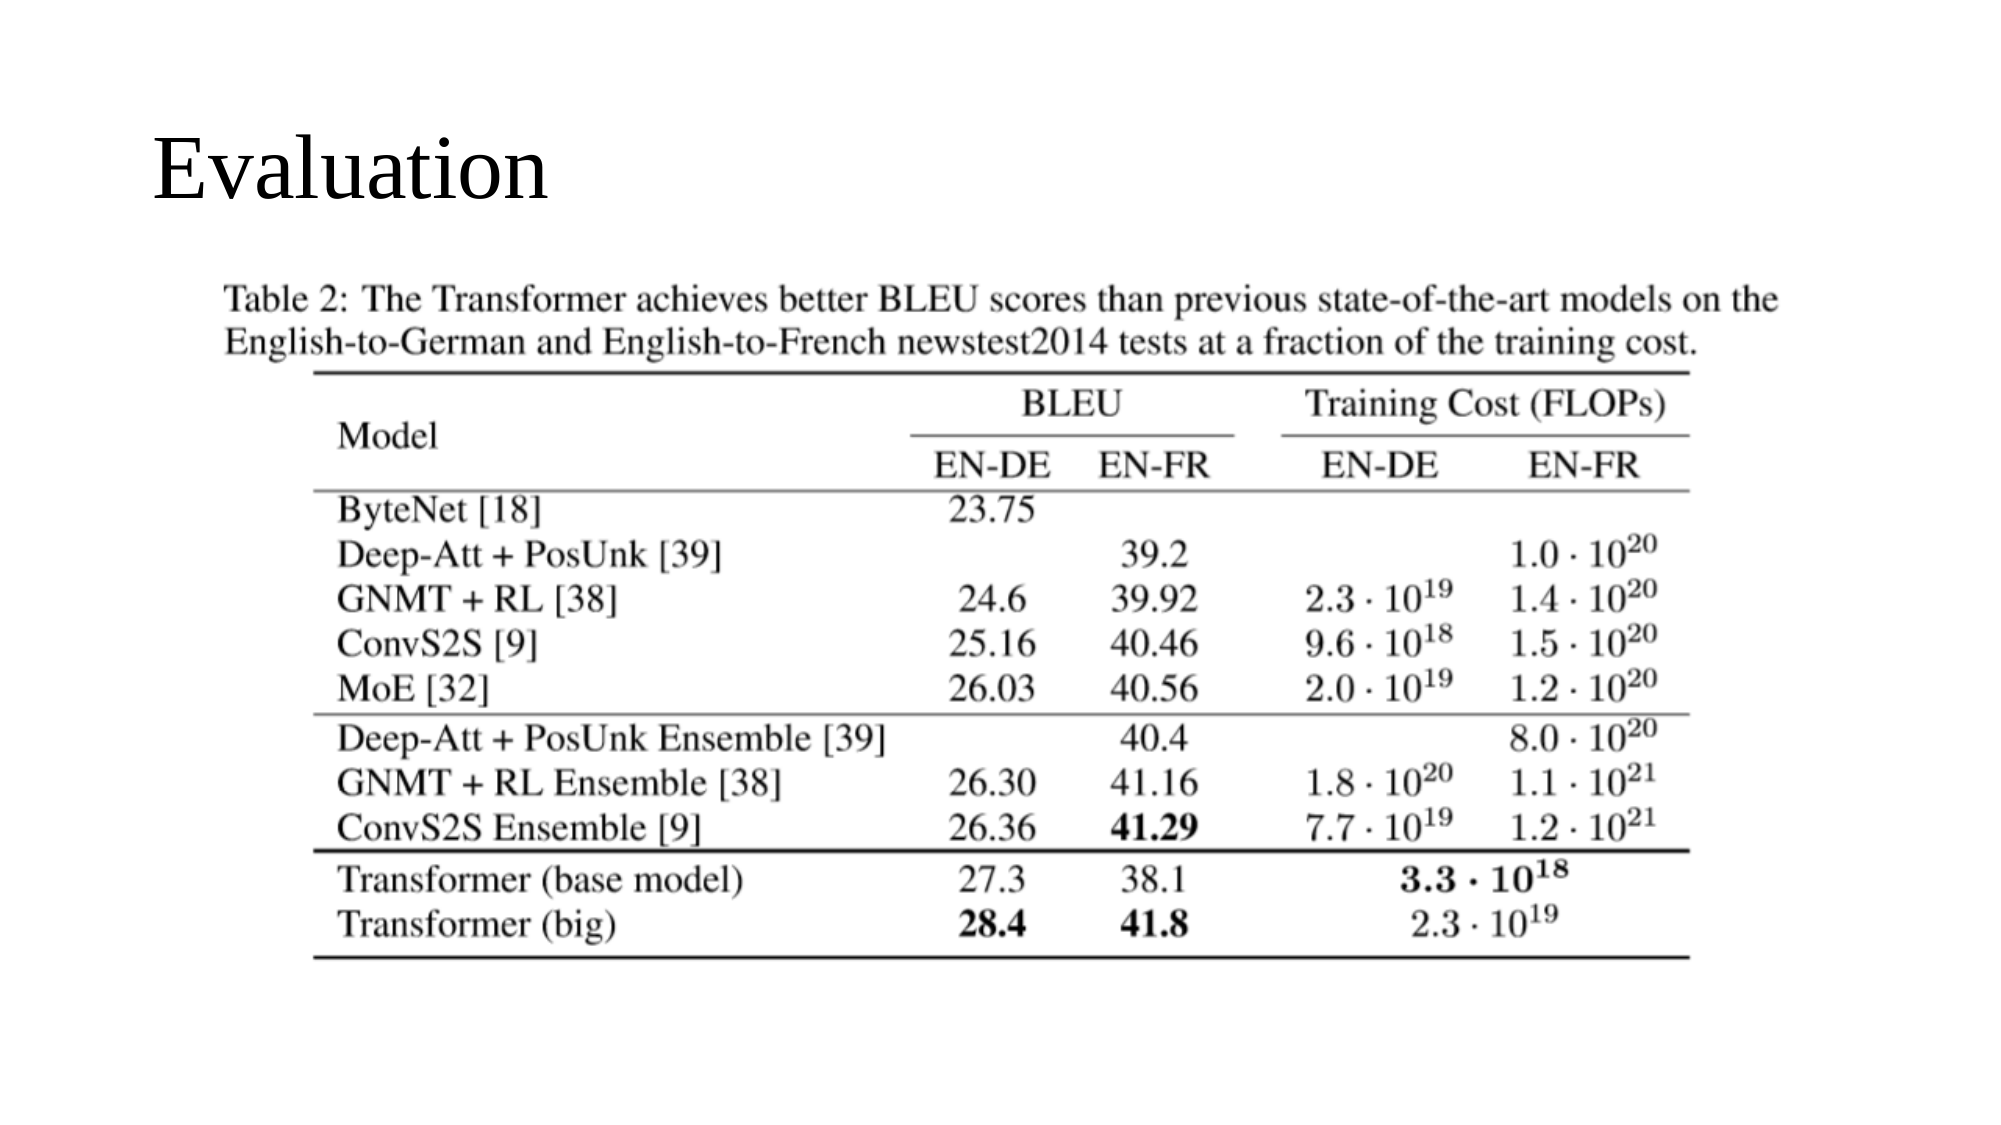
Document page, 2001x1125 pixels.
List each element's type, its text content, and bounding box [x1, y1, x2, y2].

title Evaluation [137, 59, 1863, 278]
picture [181, 251, 1818, 1007]
